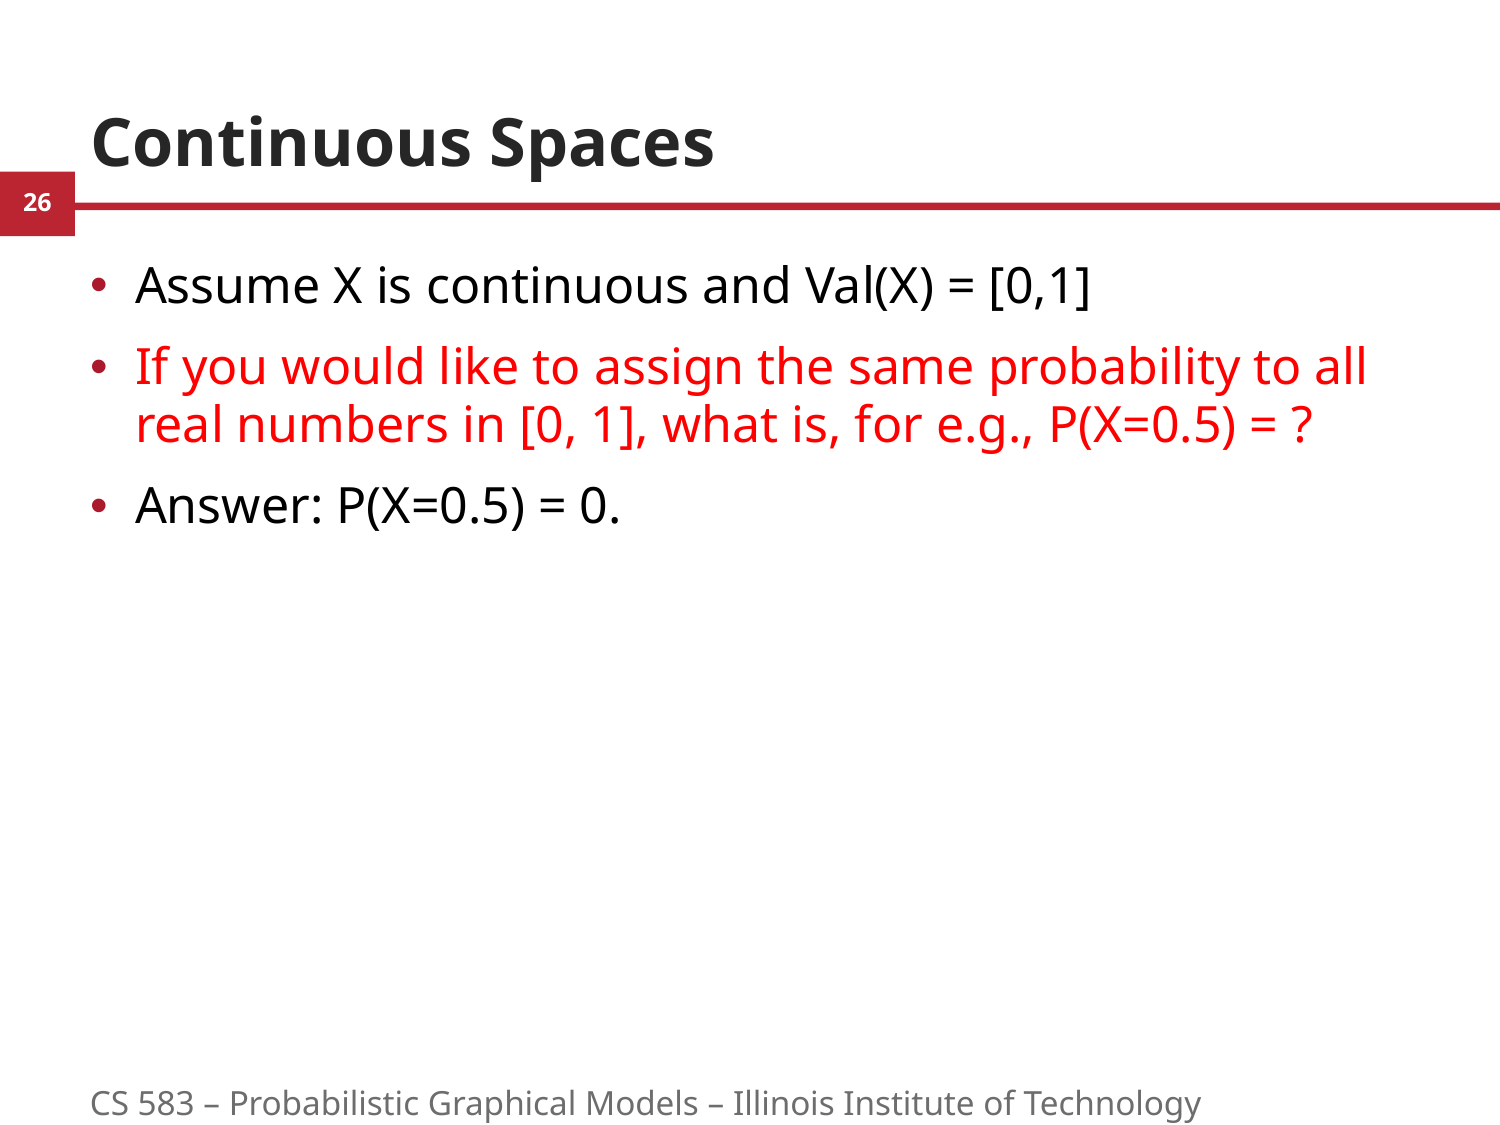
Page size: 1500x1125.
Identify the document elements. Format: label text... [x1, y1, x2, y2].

list Assume X is continuous and Val(X) = [0,1] If you would like to assign the same probability to all real numbers in [0, 1], what is, for e.g., P(X=0.5) = ? Answer: P(X=0.5) = 0. [75, 249, 1425, 1013]
title Continuous Spaces [75, 56, 1425, 188]
footer CS 583 – Probabilistic Graphical Models – Illinois Institute of Technology [75, 1074, 1438, 1125]
